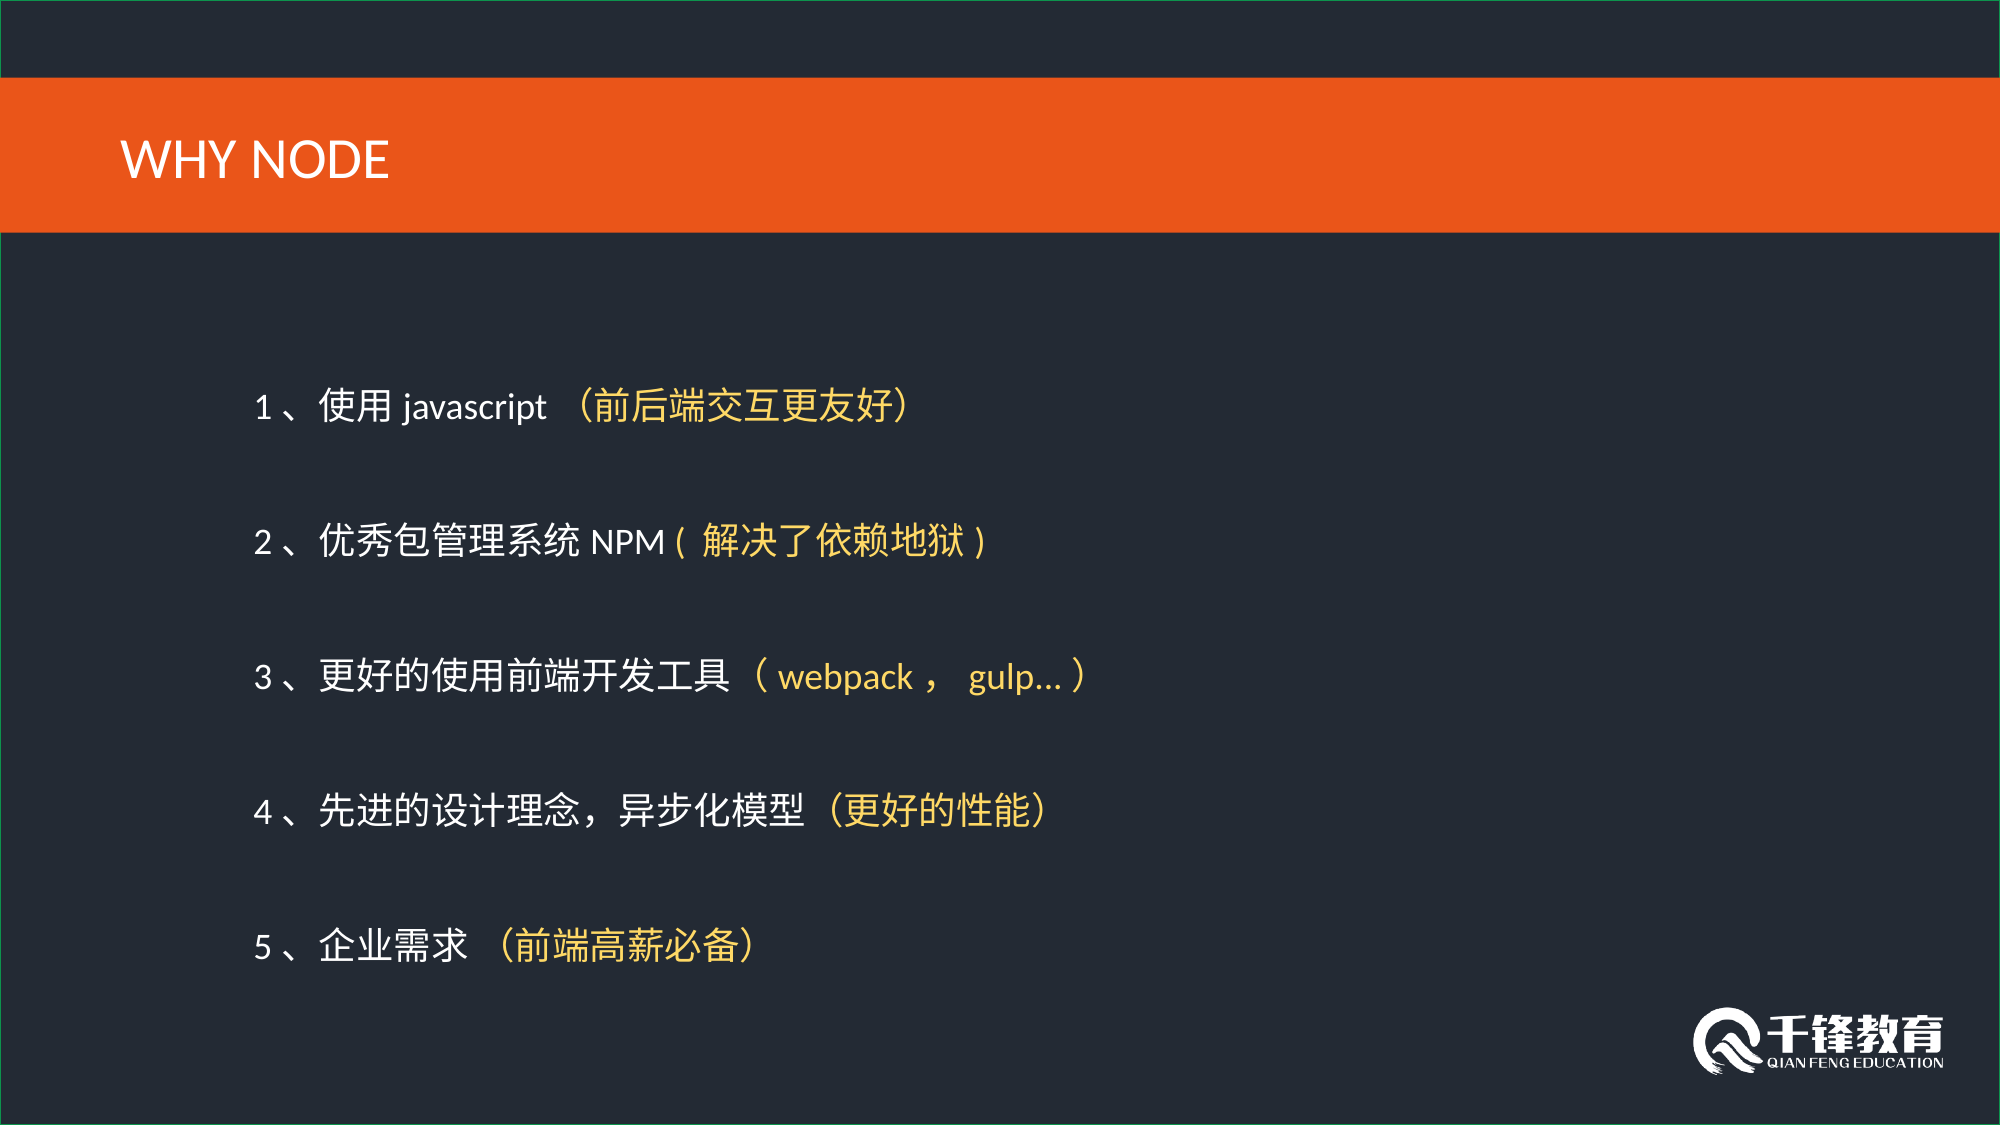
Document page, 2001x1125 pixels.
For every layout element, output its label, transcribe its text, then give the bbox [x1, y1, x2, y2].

text_box [0, 234, 2000, 1125]
text_box 1、使用javascript（前后端交互更友好） 2、优秀包管理系统NPM ( 解决了依赖地狱) 3、更好的使用前端开发工具（webpack，gulp...） 4、先进的设计理念，异步化模型（更好的性能） 5、企业需求 （前端高薪必备） [238, 284, 1612, 1020]
picture [1691, 1002, 1948, 1080]
text_box [0, 77, 2000, 234]
text_box [0, 0, 2000, 77]
text_box WHY NODE [106, 112, 844, 198]
